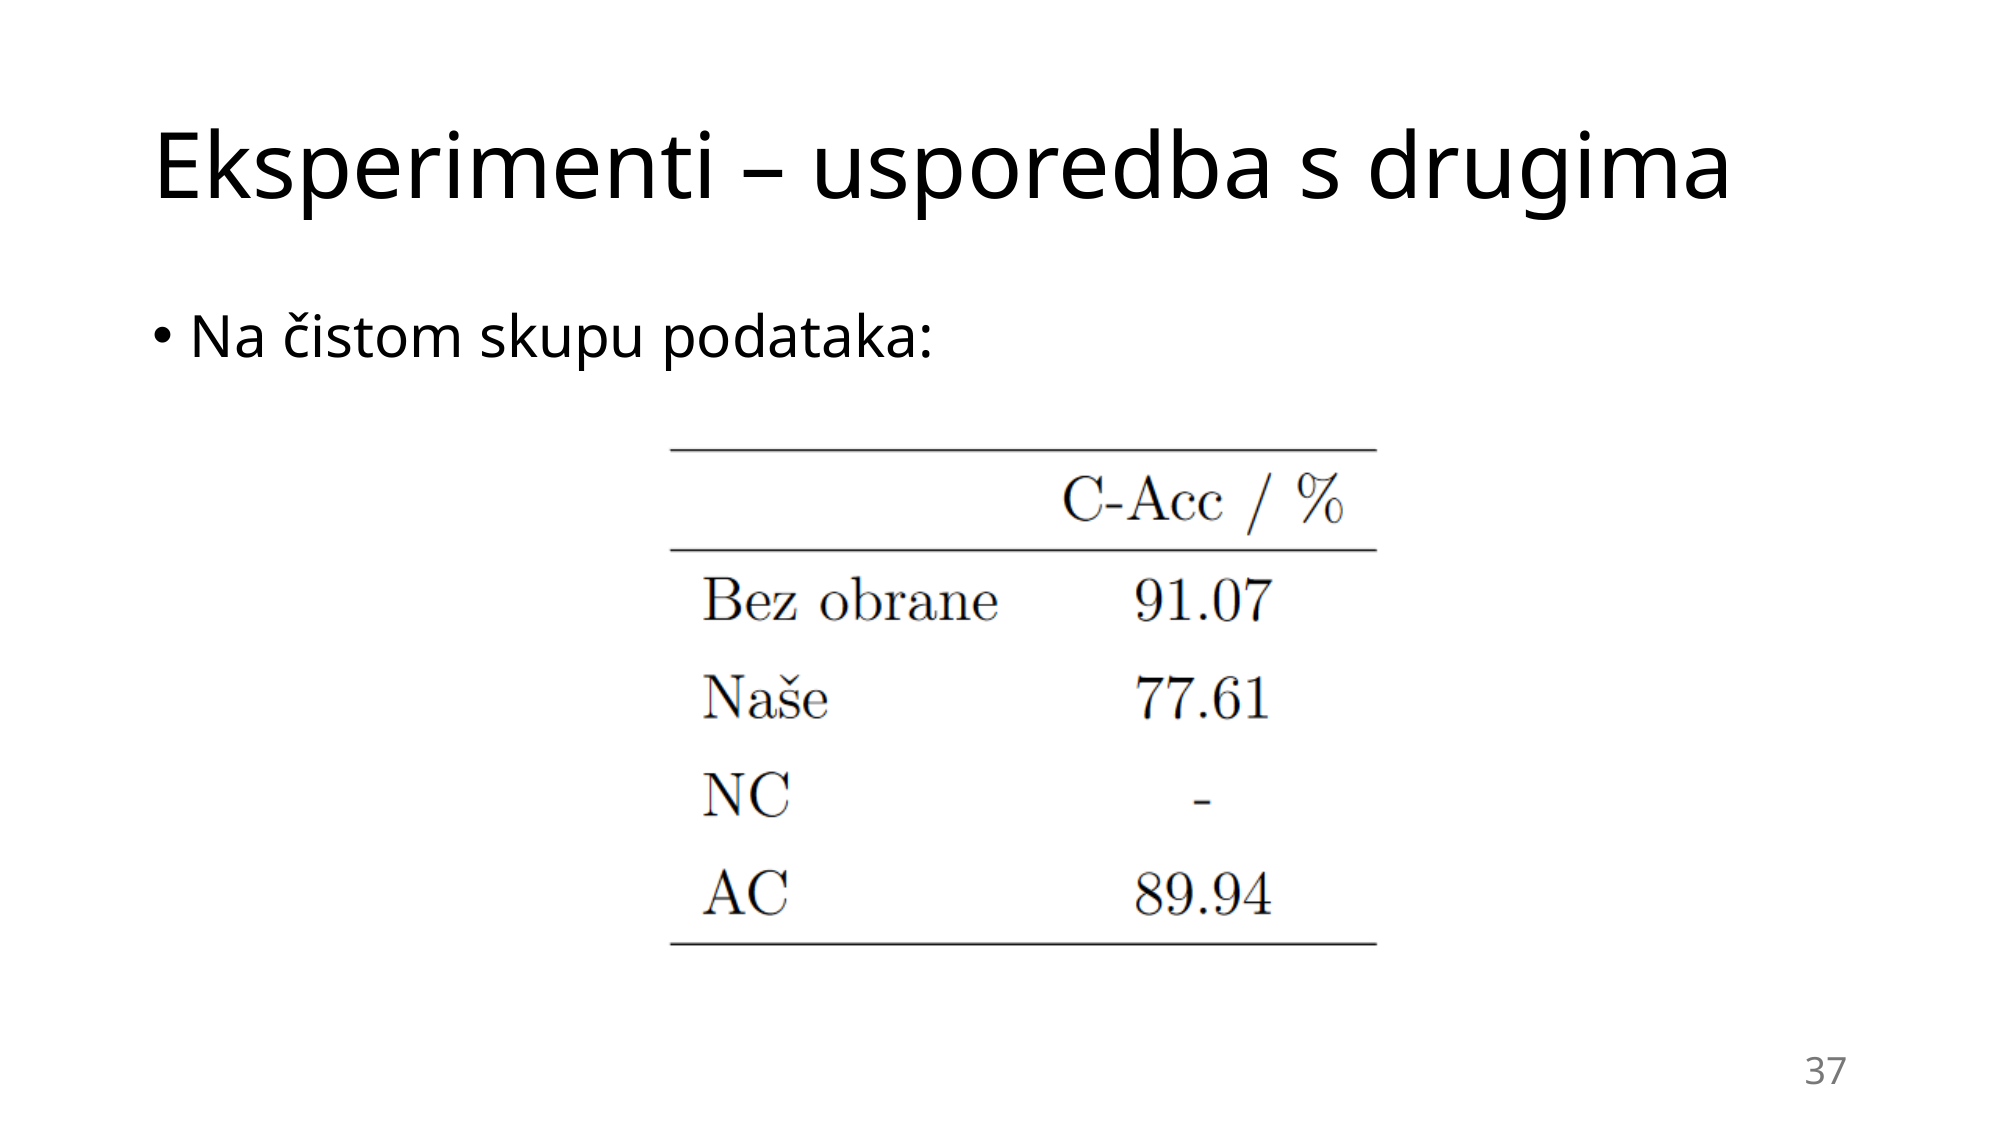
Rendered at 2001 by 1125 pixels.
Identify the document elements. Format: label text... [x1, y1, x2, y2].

picture [662, 436, 1394, 967]
list Na čistom skupu podataka: [137, 299, 1863, 1014]
title Eksperimenti – usporedba s drugima [137, 59, 1863, 278]
slide_number 37 [1412, 1042, 1863, 1103]
